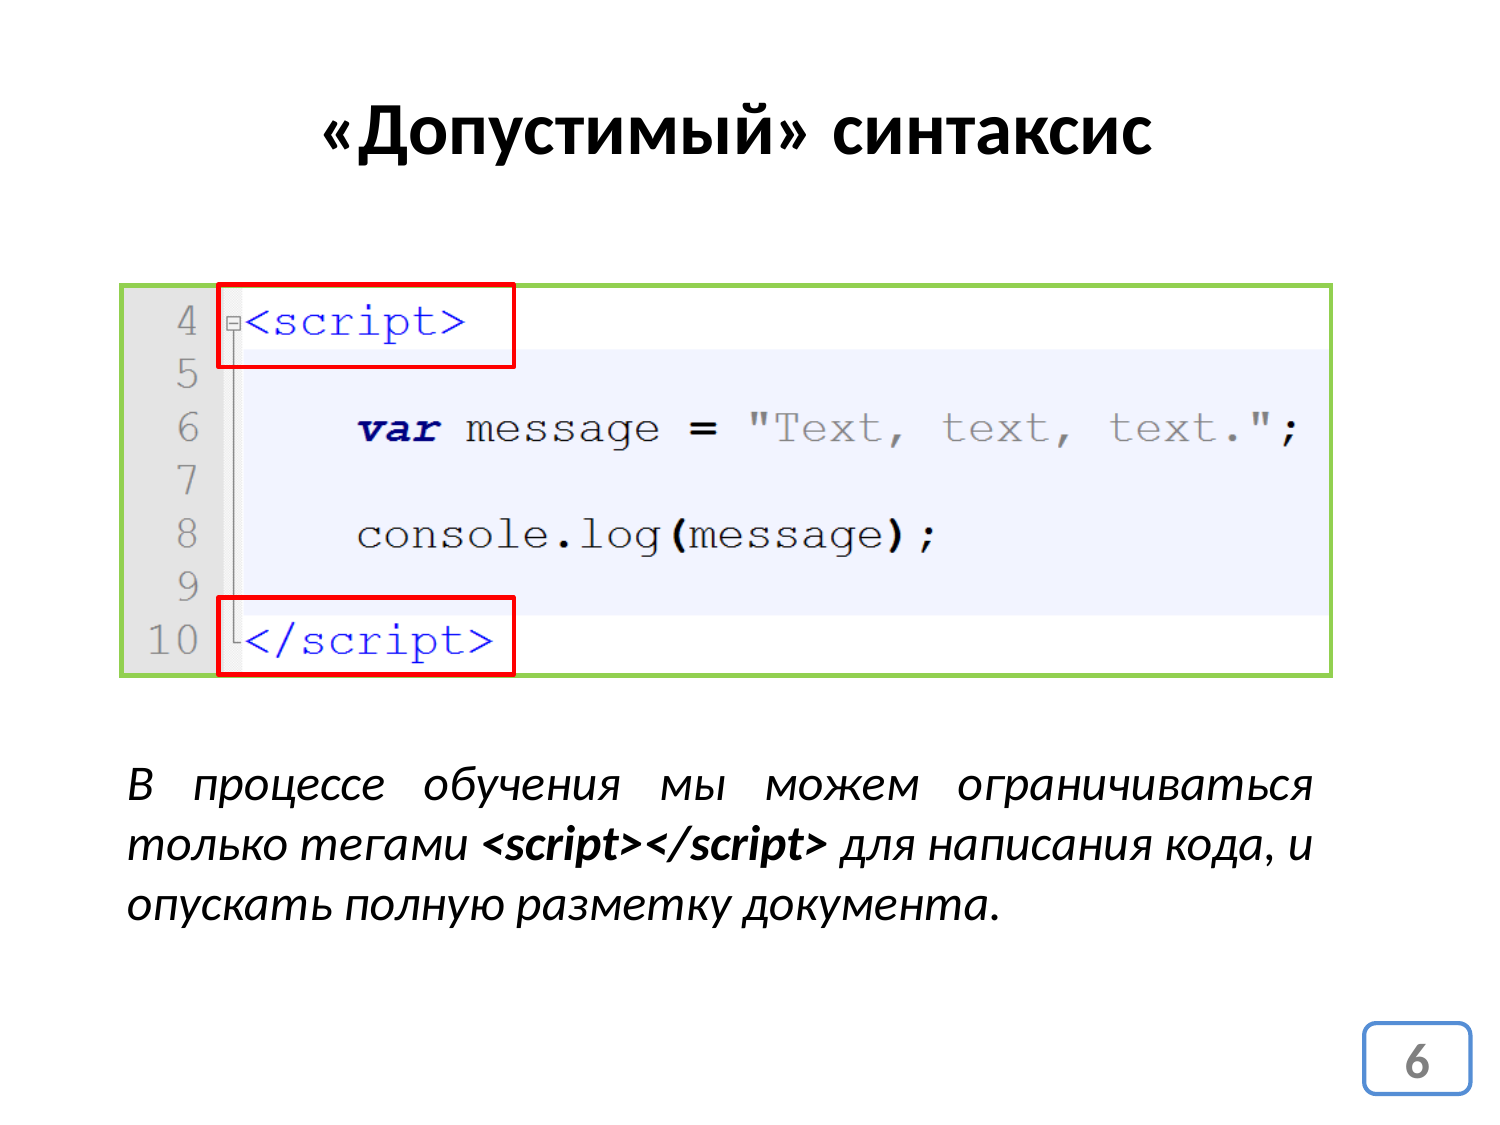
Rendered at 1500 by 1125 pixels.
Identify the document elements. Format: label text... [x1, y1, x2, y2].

text_box [216, 282, 516, 286]
text_box 6 [1362, 1021, 1473, 1097]
picture [123, 287, 1329, 674]
title «Допустимый» синтаксис [123, 30, 1349, 219]
text_box В процессе обучения мы можем ограничиваться только тегами <script></script> для написания кода, и опускать полную разметку документа. [112, 743, 1329, 939]
